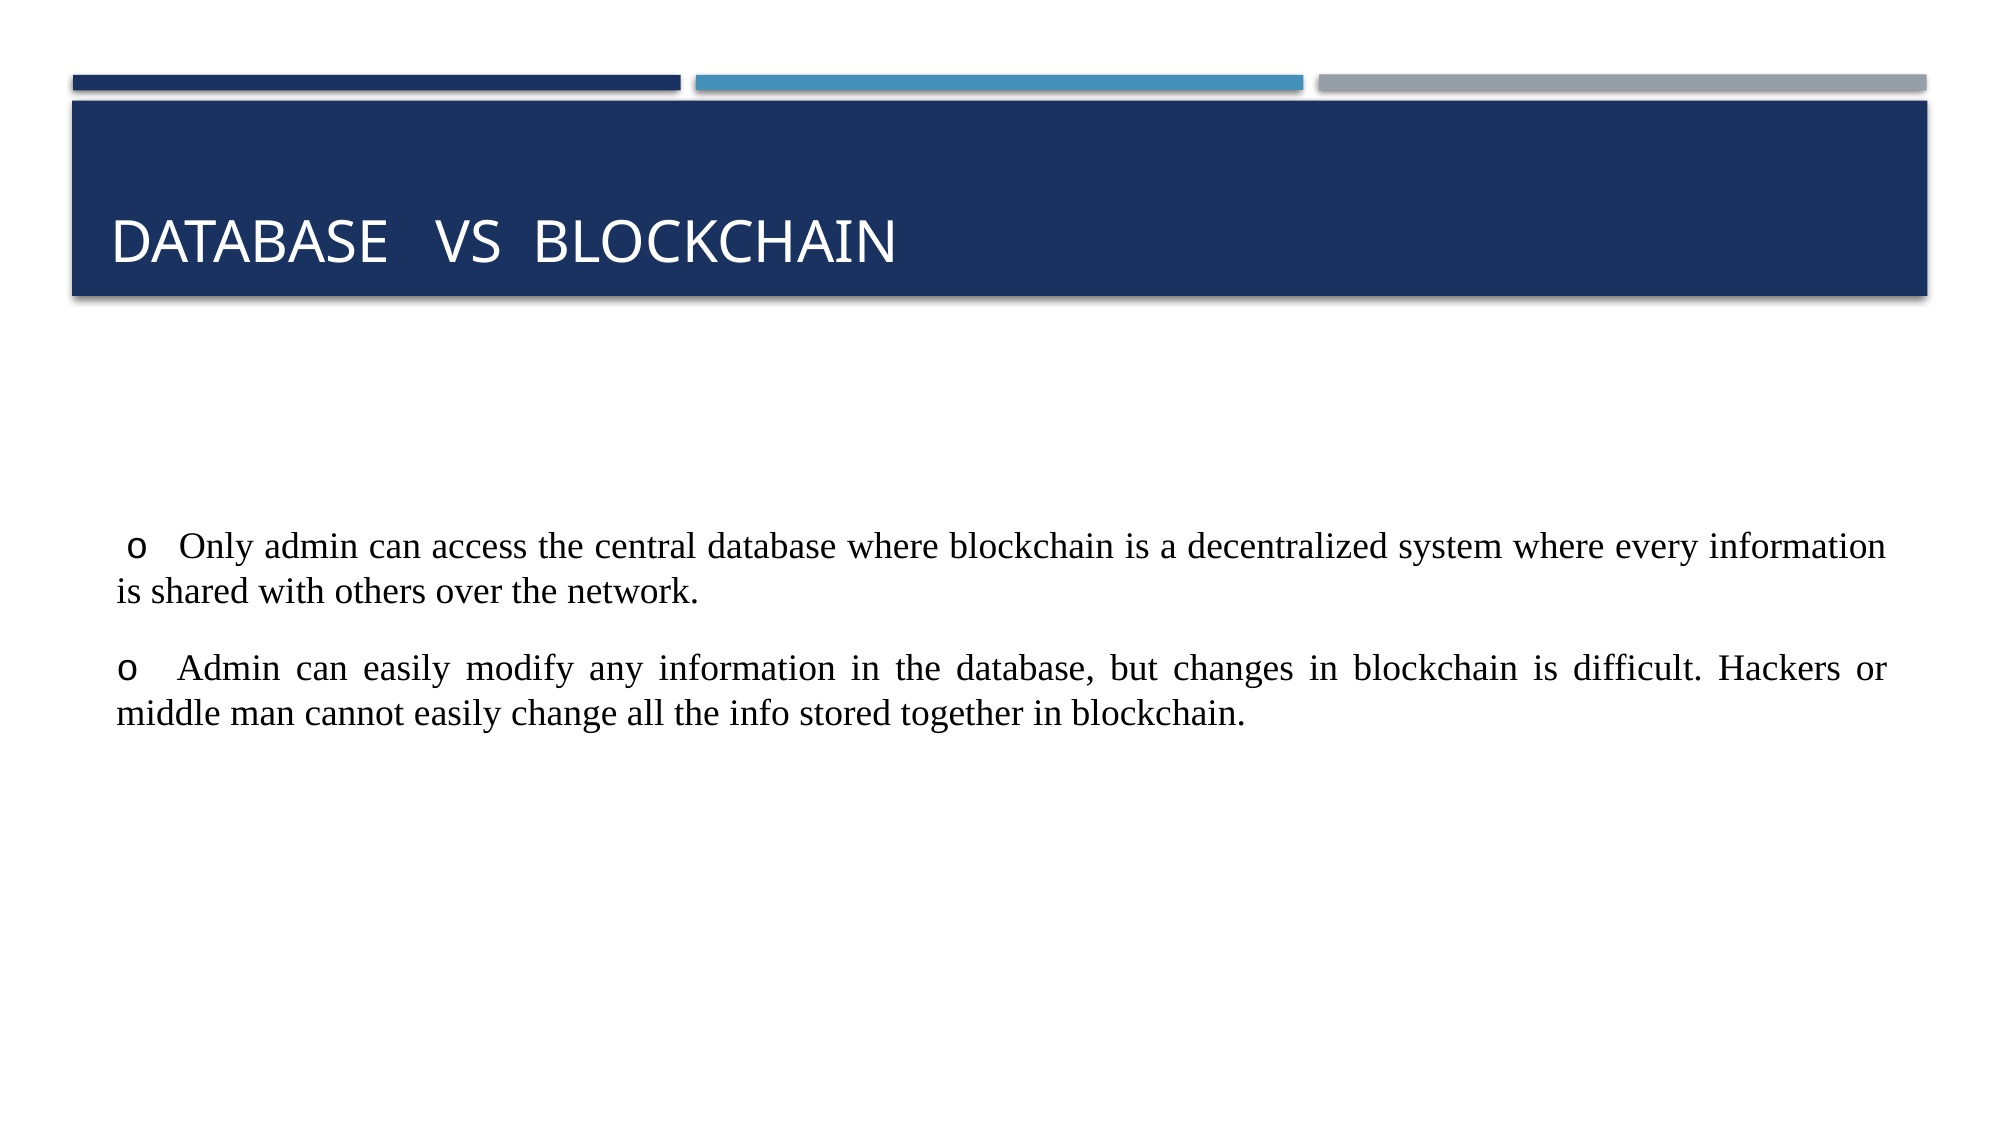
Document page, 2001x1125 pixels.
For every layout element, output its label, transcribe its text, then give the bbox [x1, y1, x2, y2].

list o Only admin can access the central database where blockchain is a decentralized system where every information is shared with others over the network. o Admin can easily modify any information in the database, but changes in blockchain is difficult. Hackers or middle man cannot easily change all the info stored together in blockchain. [95, 357, 1905, 962]
title Database vs blockchain [95, 115, 1905, 282]
